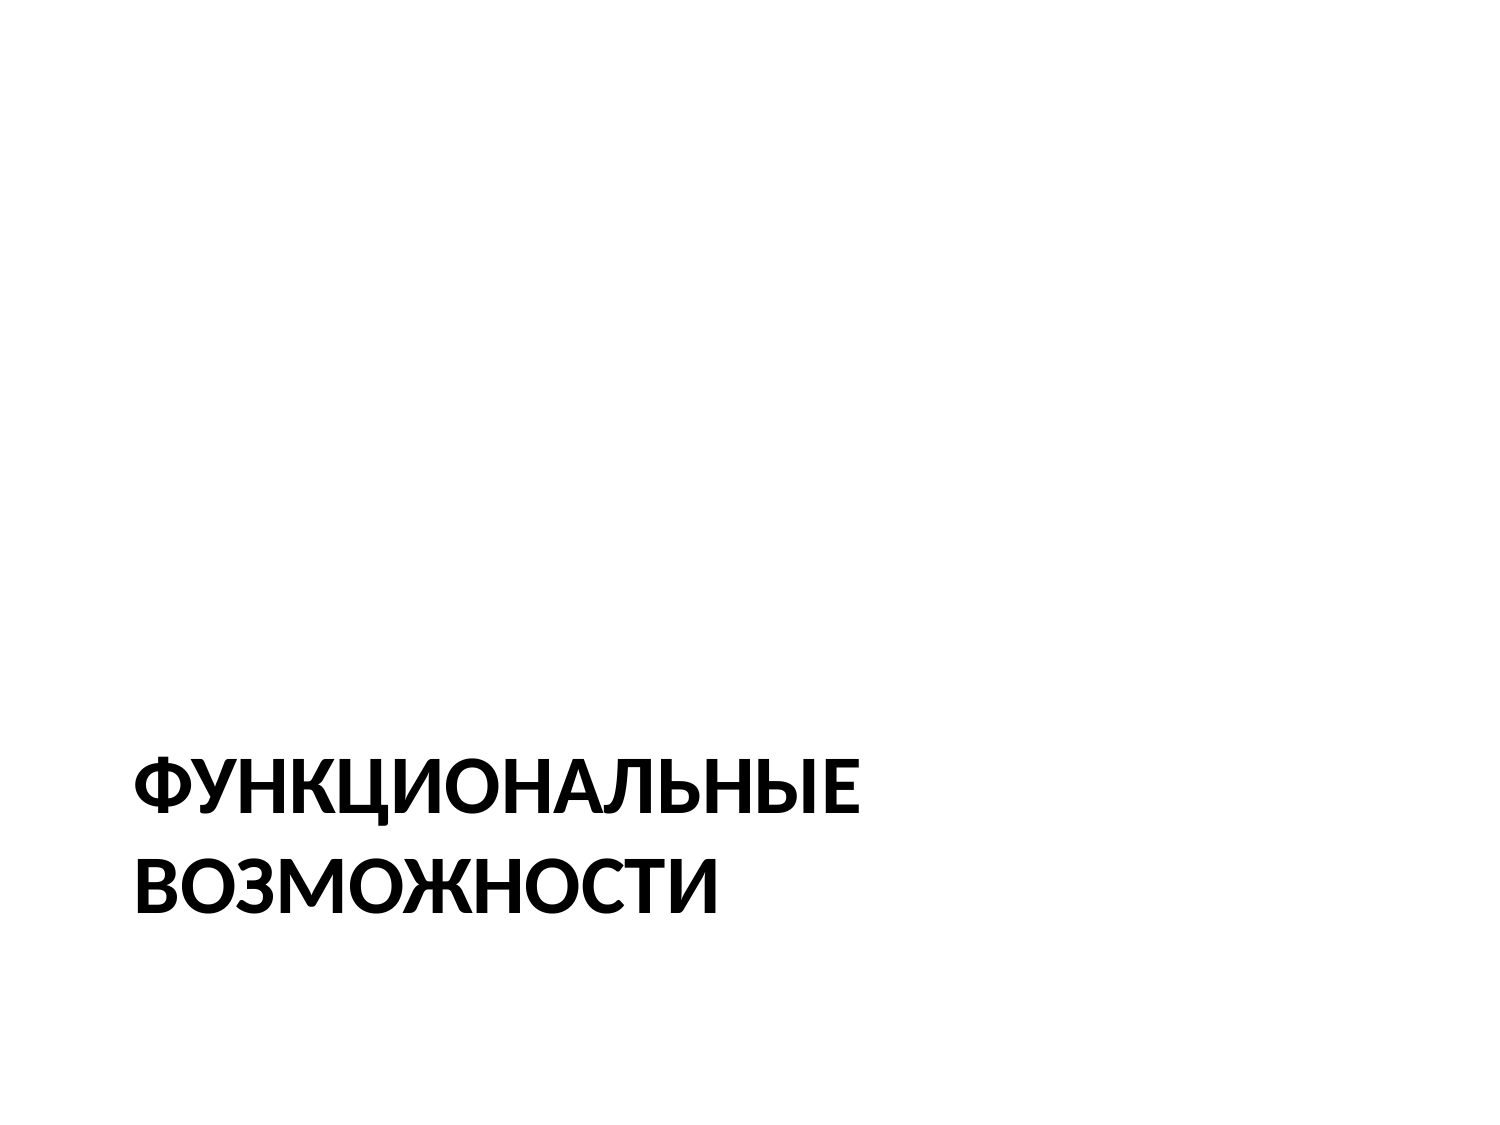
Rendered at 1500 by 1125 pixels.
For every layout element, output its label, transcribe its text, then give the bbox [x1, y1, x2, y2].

title Функциональные возможности [118, 722, 1394, 947]
